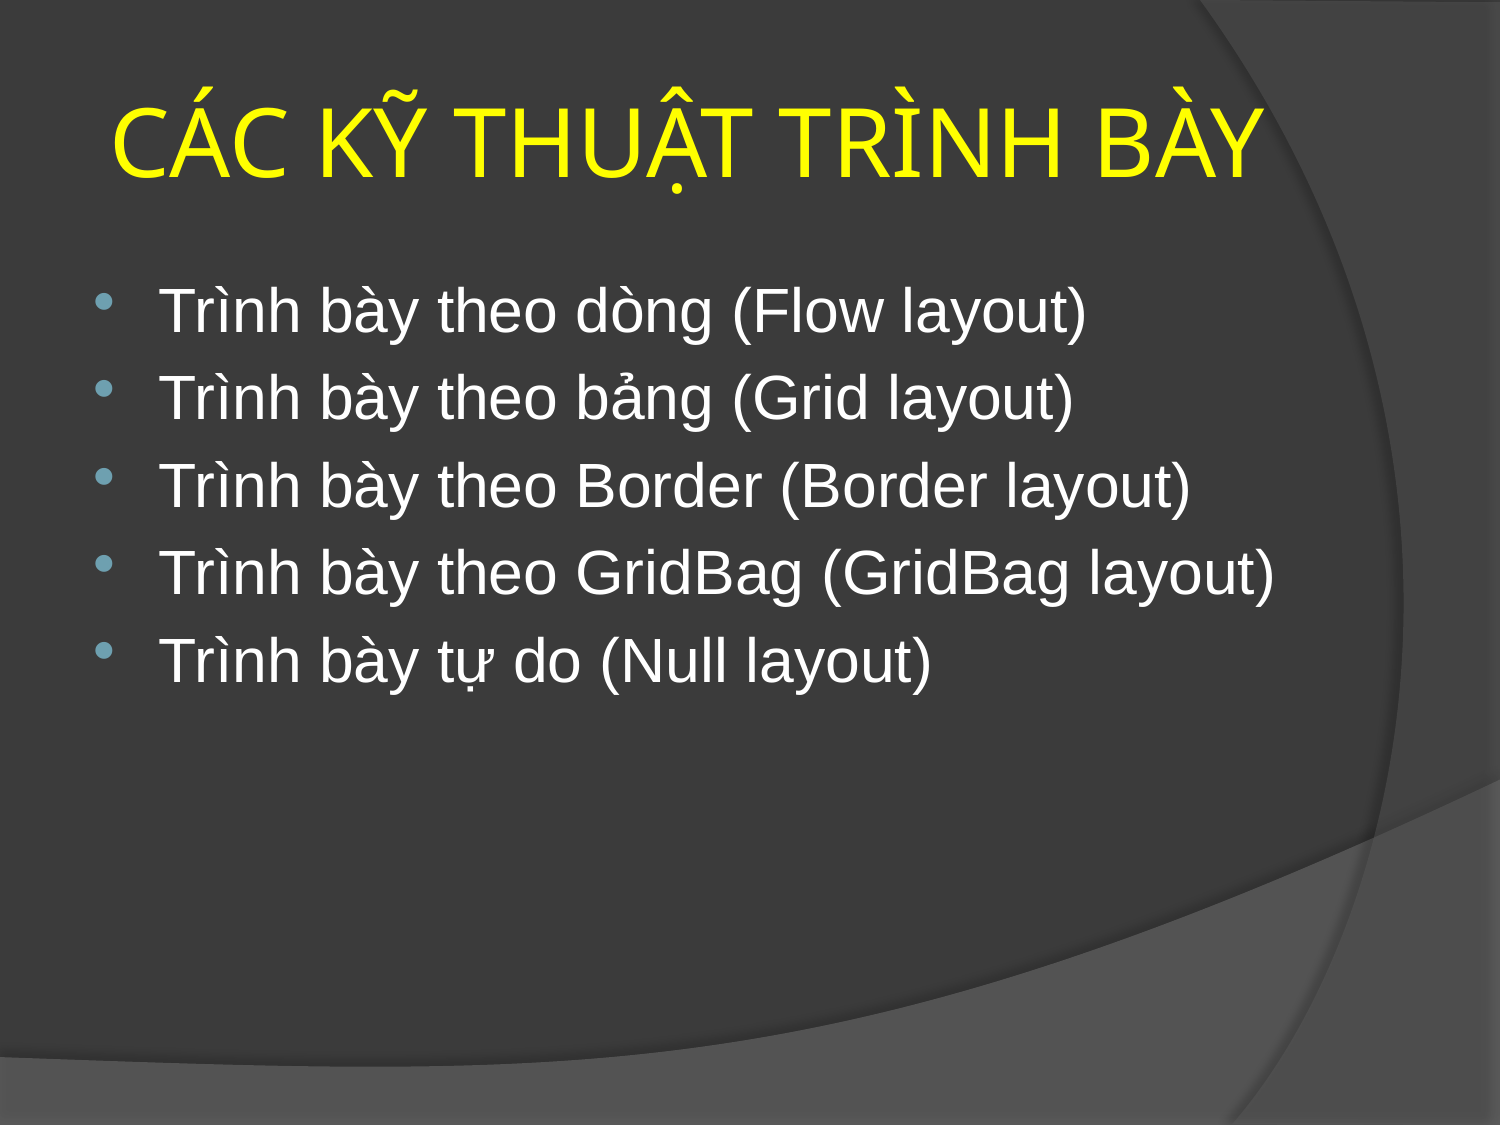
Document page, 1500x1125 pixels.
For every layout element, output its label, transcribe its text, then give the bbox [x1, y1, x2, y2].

title CÁC KỸ THUẬT TRÌNH BÀY [75, 45, 1300, 233]
list Trình bày theo dòng (Flow layout) Trình bày theo bảng (Grid layout) Trình bày theo Border (Border layout) Trình bày theo GridBag (GridBag layout) Trình bày tự do (Null layout) [75, 262, 1300, 1005]
